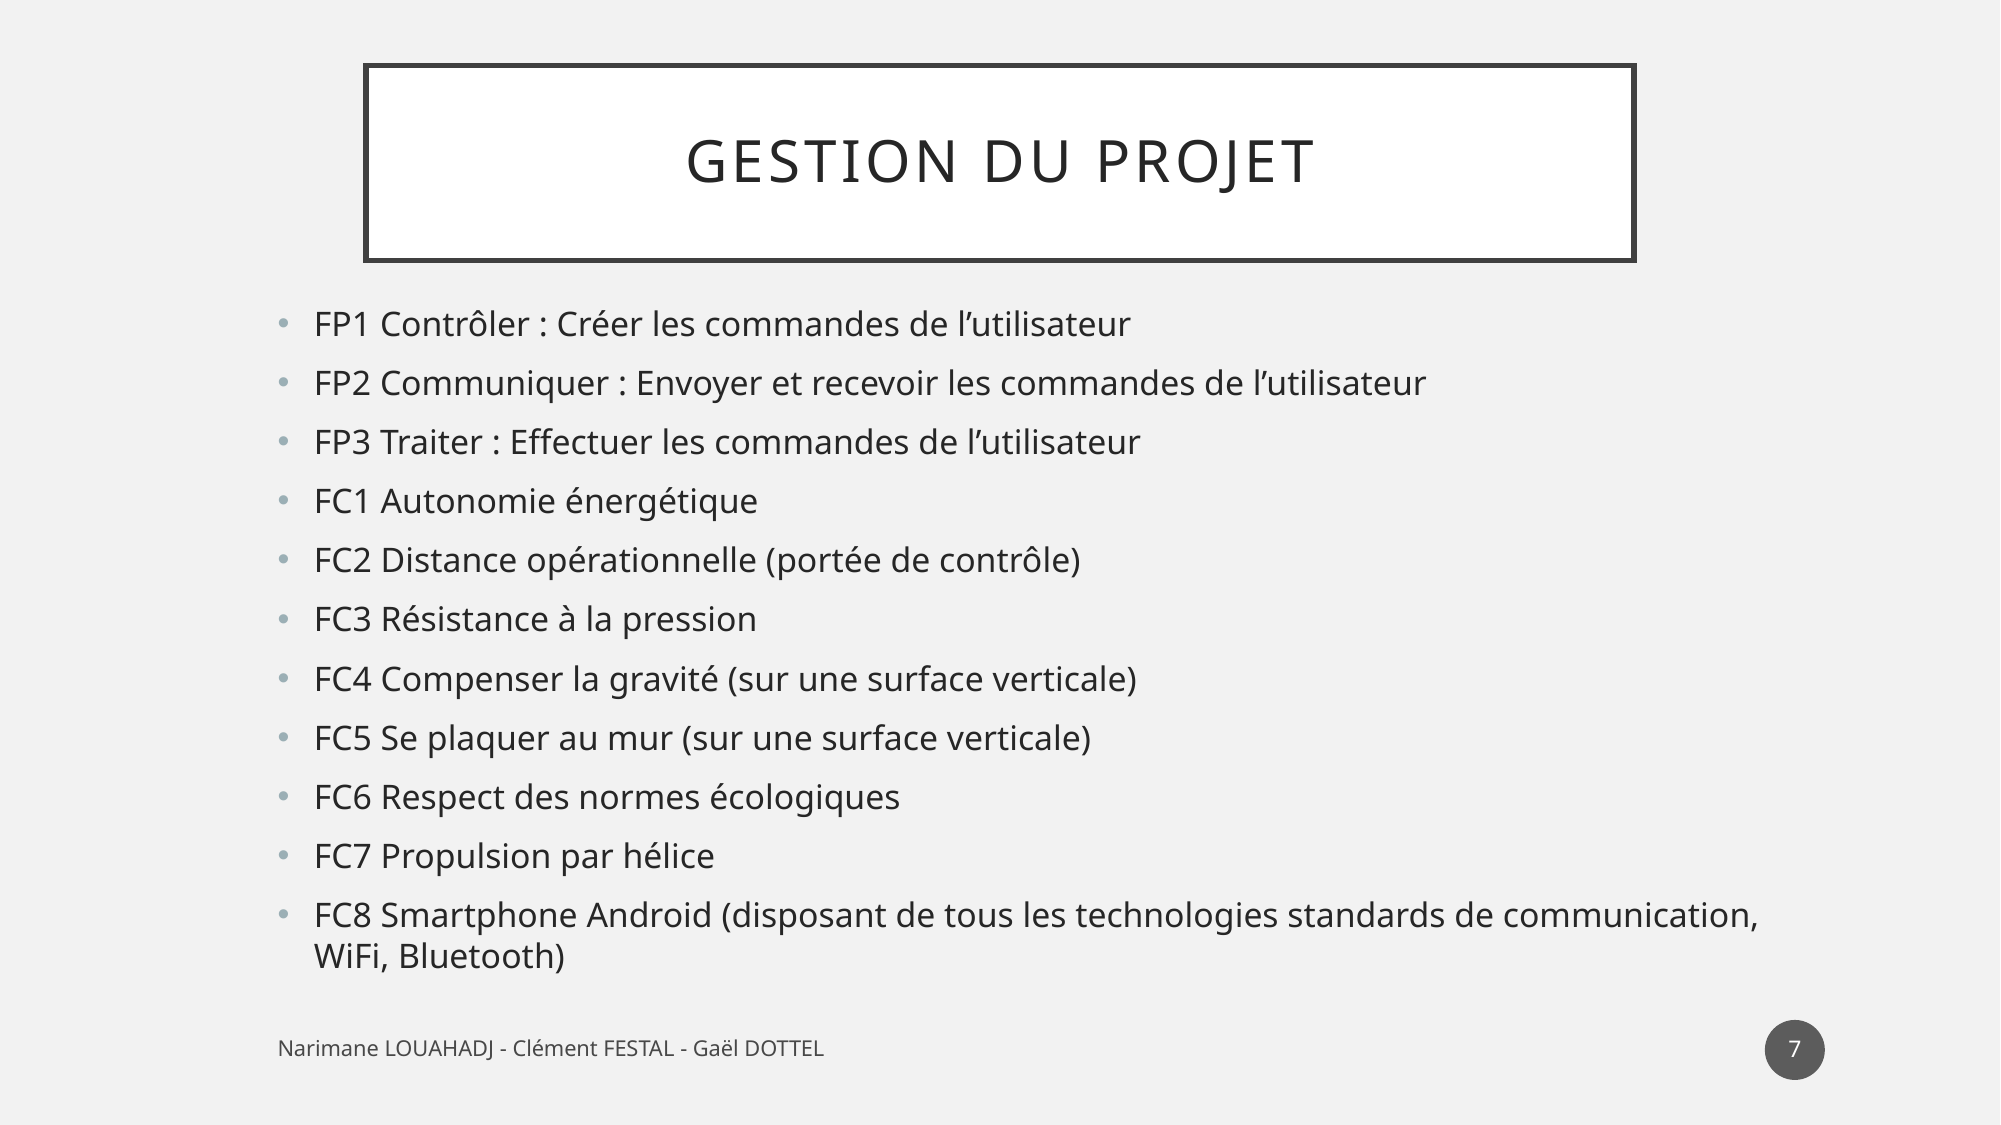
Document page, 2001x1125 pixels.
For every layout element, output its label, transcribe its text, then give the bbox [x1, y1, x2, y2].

footer Narimane LOUAHADJ - Clément FESTAL - Gaël DOTTEL [262, 1023, 1231, 1076]
title GESTION DU PROJET [363, 63, 1637, 263]
list FP1 Contrôler : Créer les commandes de l’utilisateur FP2 Communiquer : Envoyer et recevoir les commandes de l’utilisateur FP3 Traiter : Effectuer les commandes de l’utilisateur FC1 Autonomie énergétique FC2 Distance opérationnelle (portée de contrôle) FC3 Résistance à la pression FC4 Compenser la gravité (sur une surface verticale) FC5 Se plaquer au mur (sur une surface verticale) FC6 Respect des normes écologiques FC7 Propulsion par hélice FC8 Smartphone Android (disposant de tous les technologies standards de communication, WiFi, Bluetooth) [262, 294, 1825, 989]
slide_number 7 [1764, 1019, 1825, 1080]
